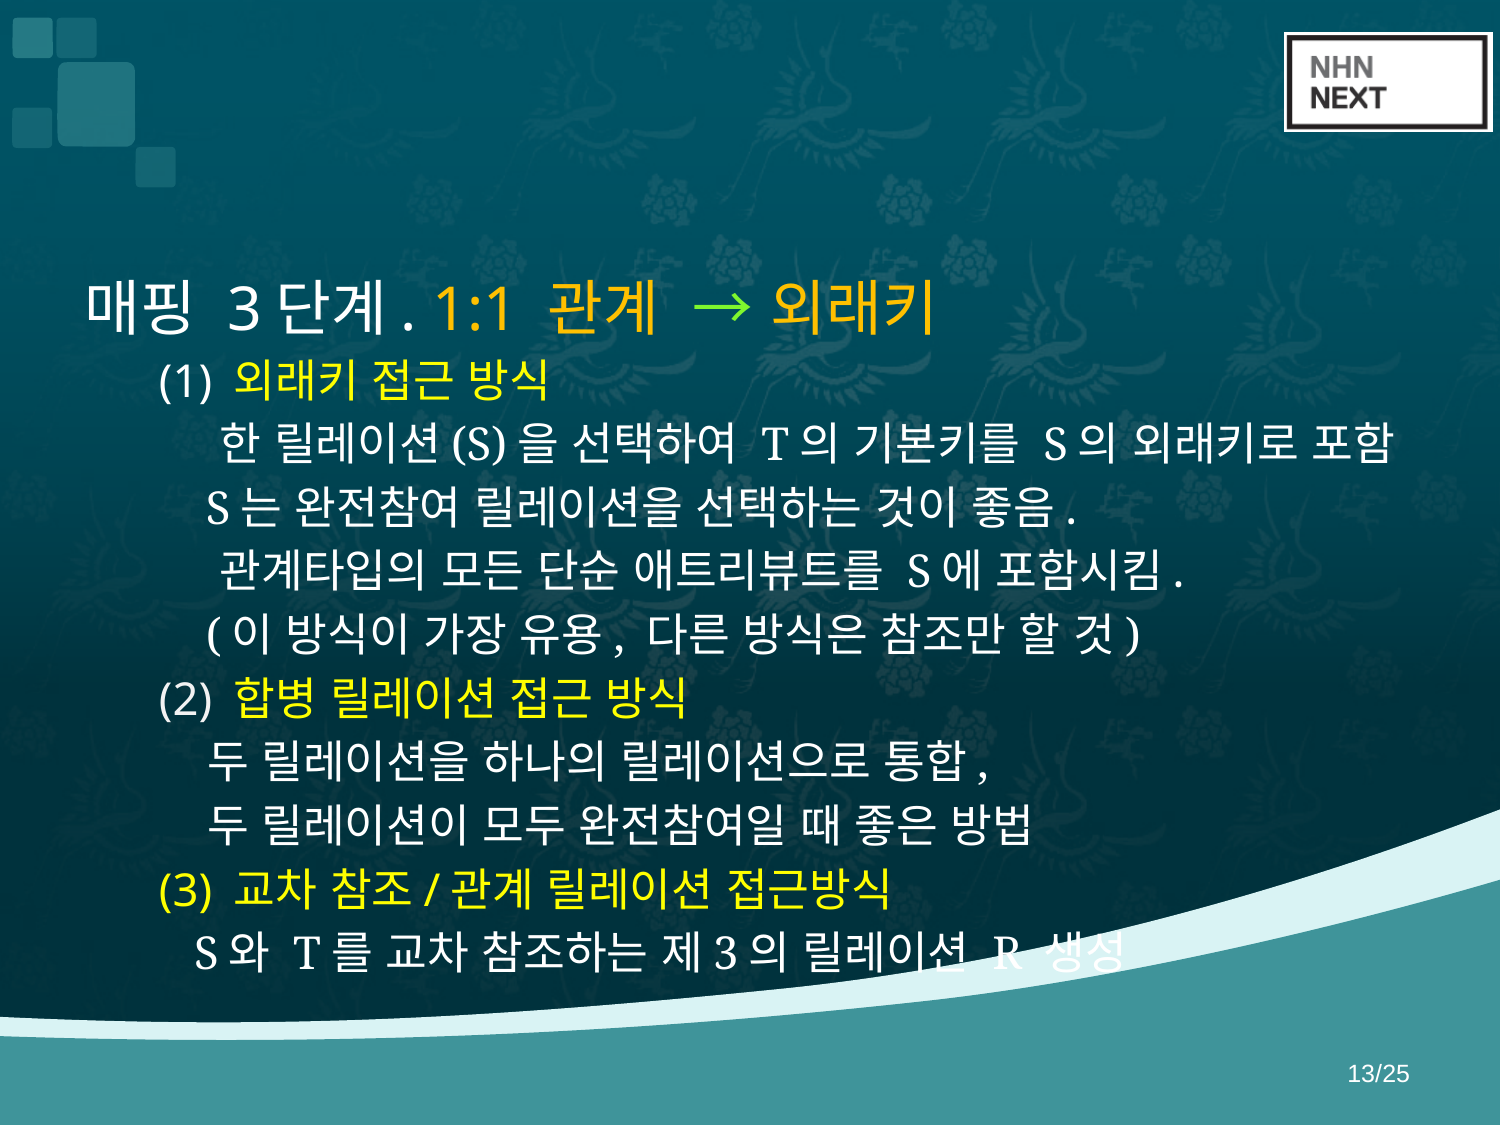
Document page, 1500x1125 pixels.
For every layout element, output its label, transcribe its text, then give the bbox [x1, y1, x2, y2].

list 매핑 3단계. 1:1 관계 → 외래키 (1) 외래키 접근 방식 한 릴레이션(S)을 선택하여 T의 기본키를 S의 외래키로 포함 S는 완전참여 릴레이션을 선택하는 것이 좋음. 관계타입의 모든 단순 애트리뷰트를 S에 포함시킴. (이 방식이 가장 유용, 다른 방식은 참조만 할 것) (2) 합병 릴레이션 접근 방식 두 릴레이션을 하나의 릴레이션으로 통합, 두 릴레이션이 모두 완전참여일 때 좋은 방법 (3) 교차 참조/관계 릴레이션 접근방식 S와 T를 교차 참조하는 제3의 릴레이션 R 생성 [70, 262, 1425, 1005]
slide_number 13/25 [1074, 1042, 1425, 1103]
picture [1284, 32, 1493, 132]
